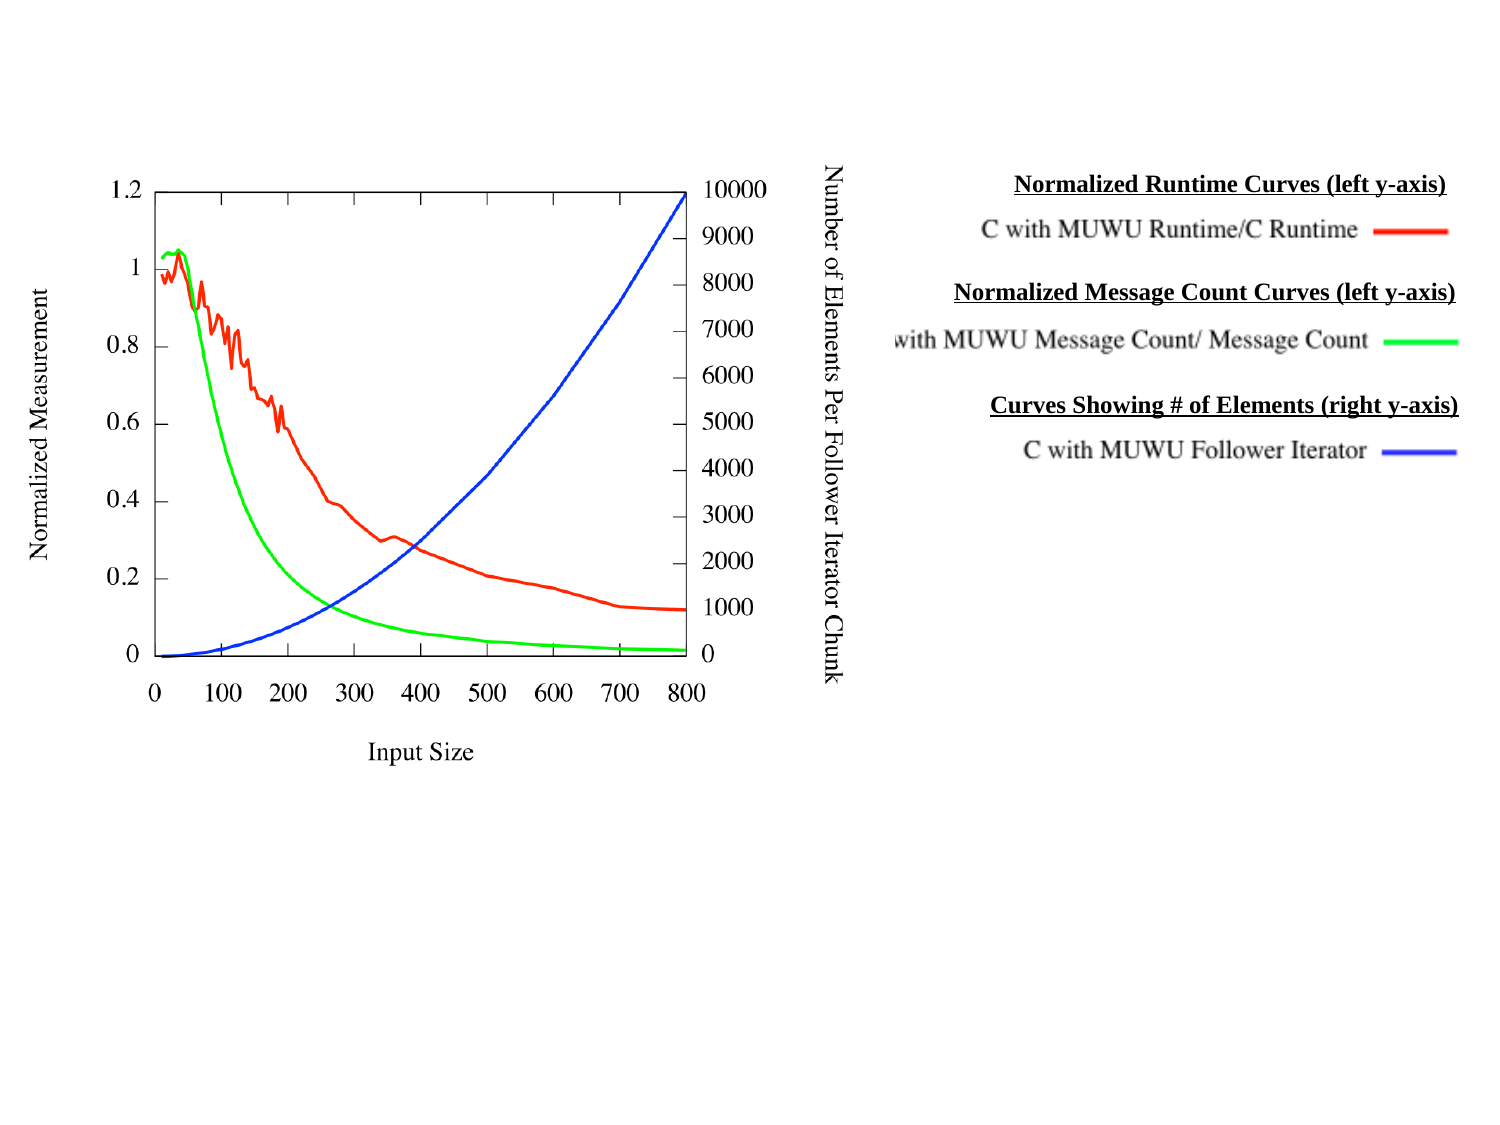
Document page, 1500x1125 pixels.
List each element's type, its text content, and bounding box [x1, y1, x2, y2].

text_box Curves Showing # of Elements (right y-axis) [975, 381, 1500, 426]
text_box Normalized Message Count Curves (left y-axis) [939, 267, 1500, 313]
text_box Normalized Runtime Curves (left y-axis) [999, 159, 1500, 205]
picture [974, 213, 1453, 254]
picture [1009, 434, 1465, 471]
picture [12, 160, 1465, 781]
